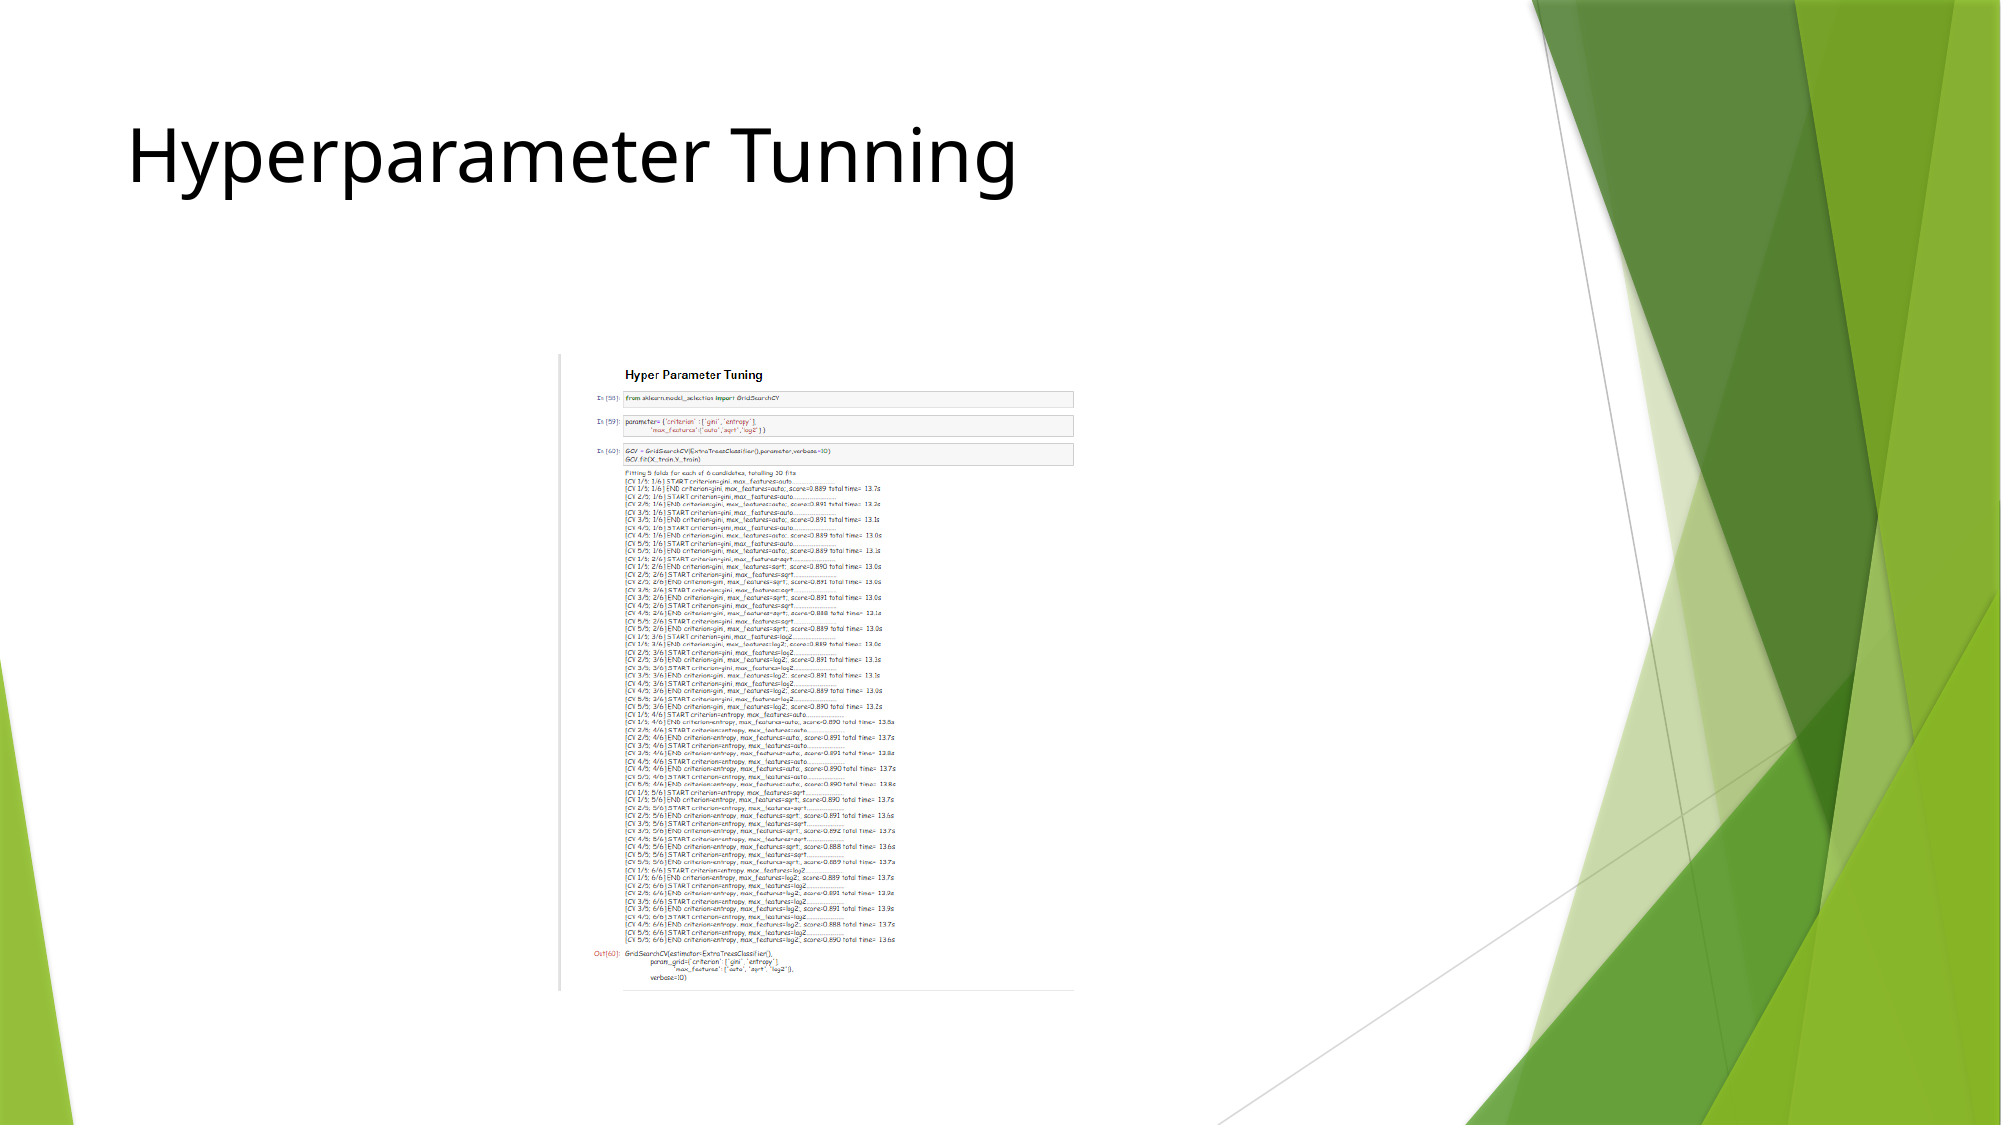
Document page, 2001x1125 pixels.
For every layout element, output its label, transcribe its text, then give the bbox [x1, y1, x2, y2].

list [557, 353, 1075, 992]
title Hyperparameter Tunning [111, 99, 1522, 317]
